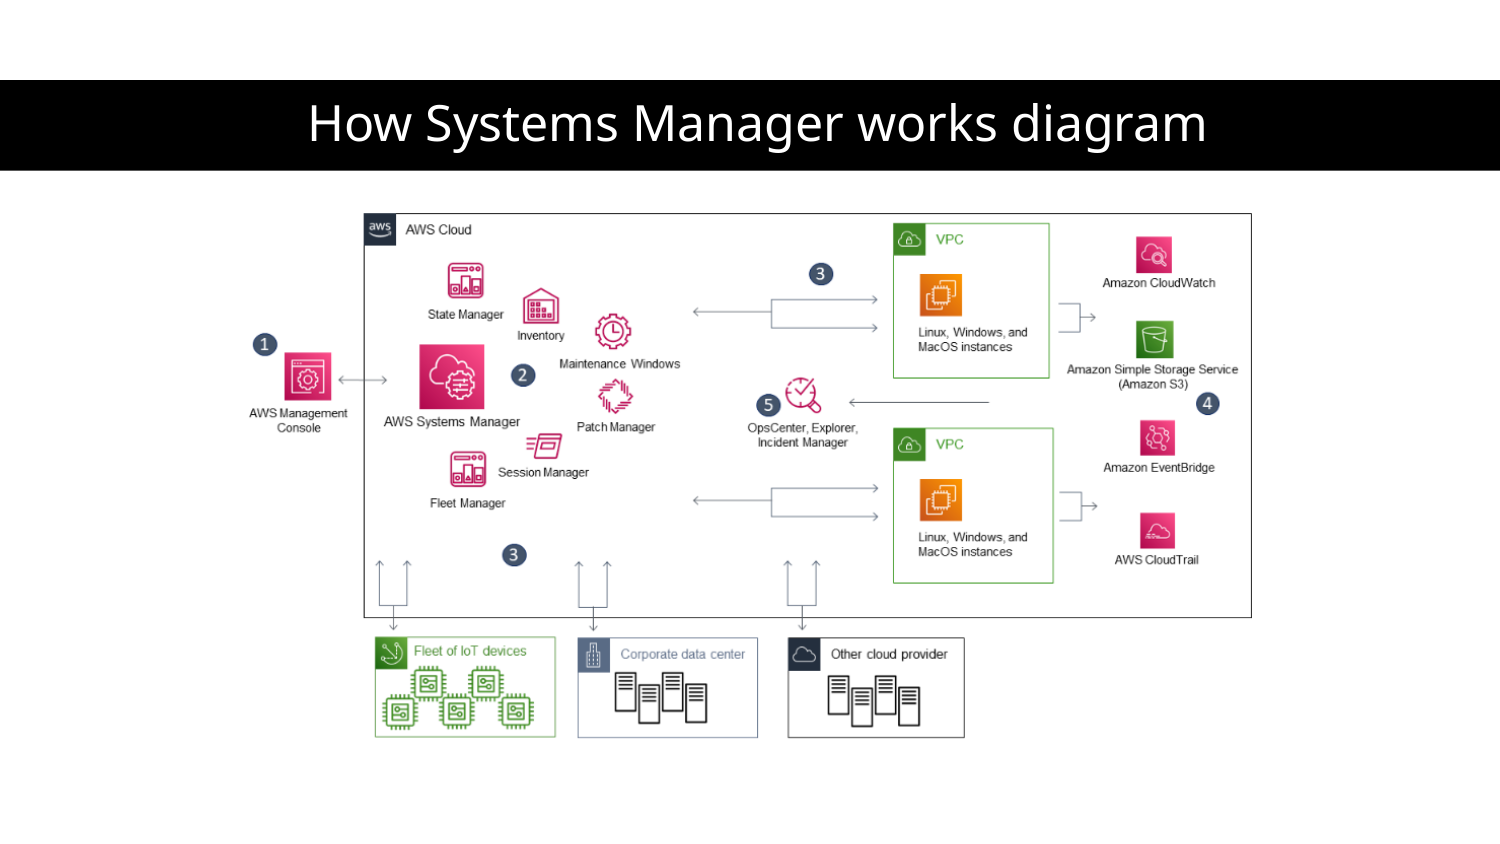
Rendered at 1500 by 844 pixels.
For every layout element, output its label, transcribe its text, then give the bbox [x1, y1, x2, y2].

picture [244, 206, 1256, 747]
title How Systems Manager works diagram [68, 79, 1448, 171]
text_box [0, 79, 1500, 172]
